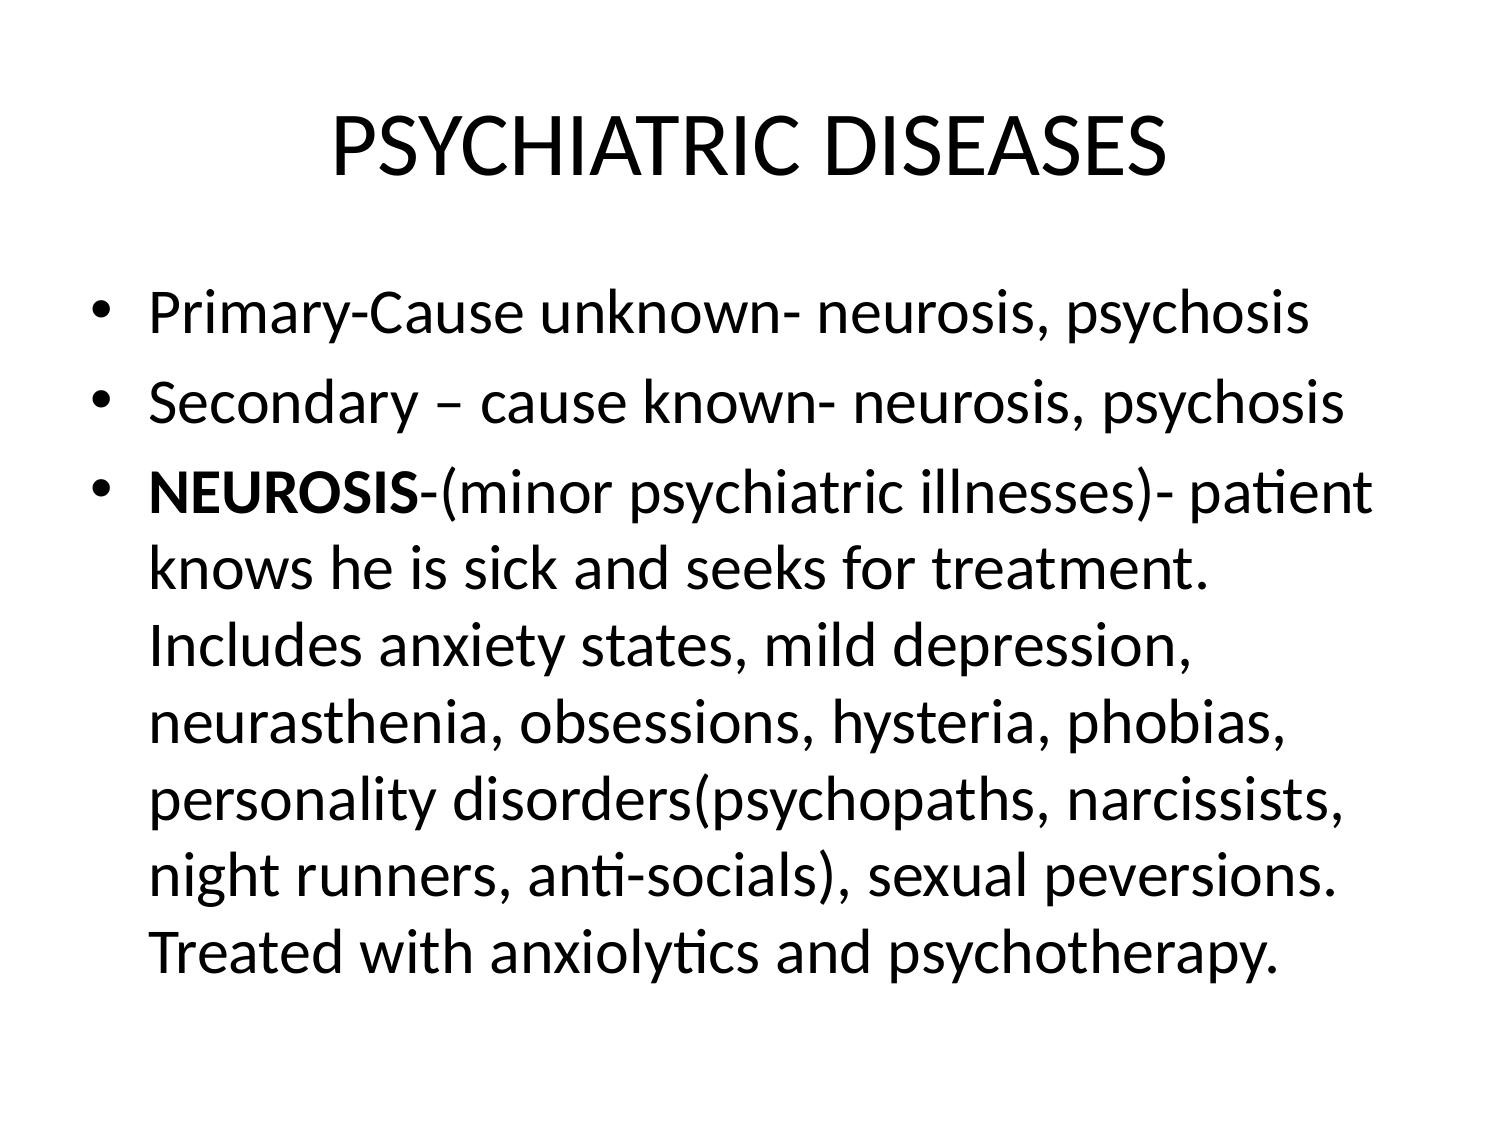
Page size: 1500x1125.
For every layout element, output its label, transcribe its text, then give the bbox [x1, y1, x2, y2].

title PSYCHIATRIC DISEASES [75, 45, 1425, 233]
list Primary-Cause unknown- neurosis, psychosis Secondary – cause known- neurosis, psychosis NEUROSIS-(minor psychiatric illnesses)- patient knows he is sick and seeks for treatment. Includes anxiety states, mild depression, neurasthenia, obsessions, hysteria, phobias, personality disorders(psychopaths, narcissists, night runners, anti-socials), sexual peversions. Treated with anxiolytics and psychotherapy. [75, 262, 1425, 1005]
